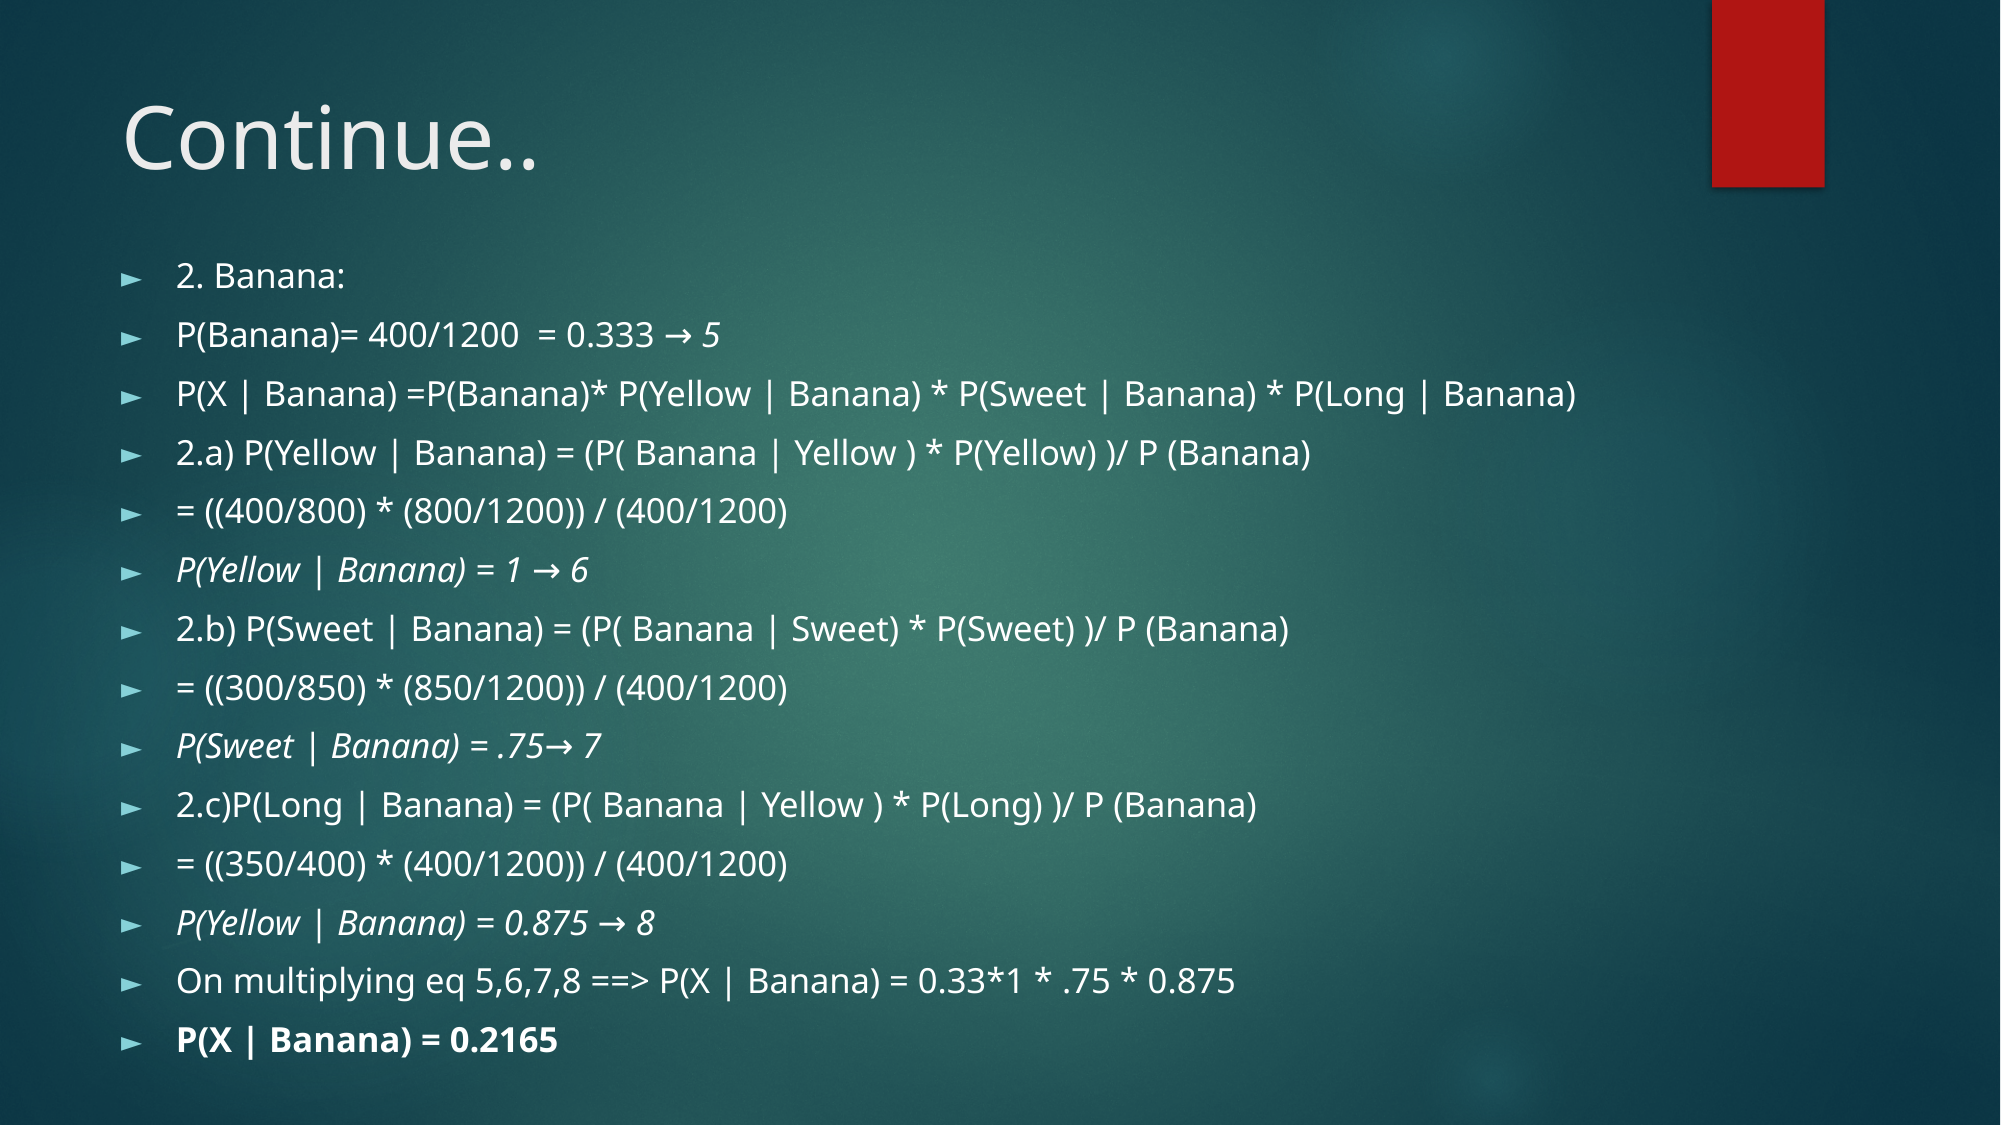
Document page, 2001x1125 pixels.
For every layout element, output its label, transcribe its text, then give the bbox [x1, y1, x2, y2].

picture [0, 0, 2001, 1125]
list 2. Banana: P(Banana)= 400/1200 = 0.333 → 5 P(X | Banana) =P(Banana)* P(Yellow | Banana) * P(Sweet | Banana) * P(Long | Banana) 2.a) P(Yellow | Banana) = (P( Banana | Yellow ) * P(Yellow) )/ P (Banana) = ((400/800) * (800/1200)) / (400/1200) P(Yellow | Banana) = 1 → 6 2.b) P(Sweet | Banana) = (P( Banana | Sweet) * P(Sweet) )/ P (Banana) = ((300/850) * (850/1200)) / (400/1200) P(Sweet | Banana) = .75→ 7 2.c)P(Long | Banana) = (P( Banana | Yellow ) * P(Long) )/ P (Banana) = ((350/400) * (400/1200)) / (400/1200) P(Yellow | Banana) = 0.875 → 8 On multiplying eq 5,6,7,8 ==> P(X | Banana) = 0.33*1 * .75 * 0.875 P(X | Banana) = 0.2165 [106, 246, 1765, 1076]
title Continue.. [106, 74, 1649, 246]
